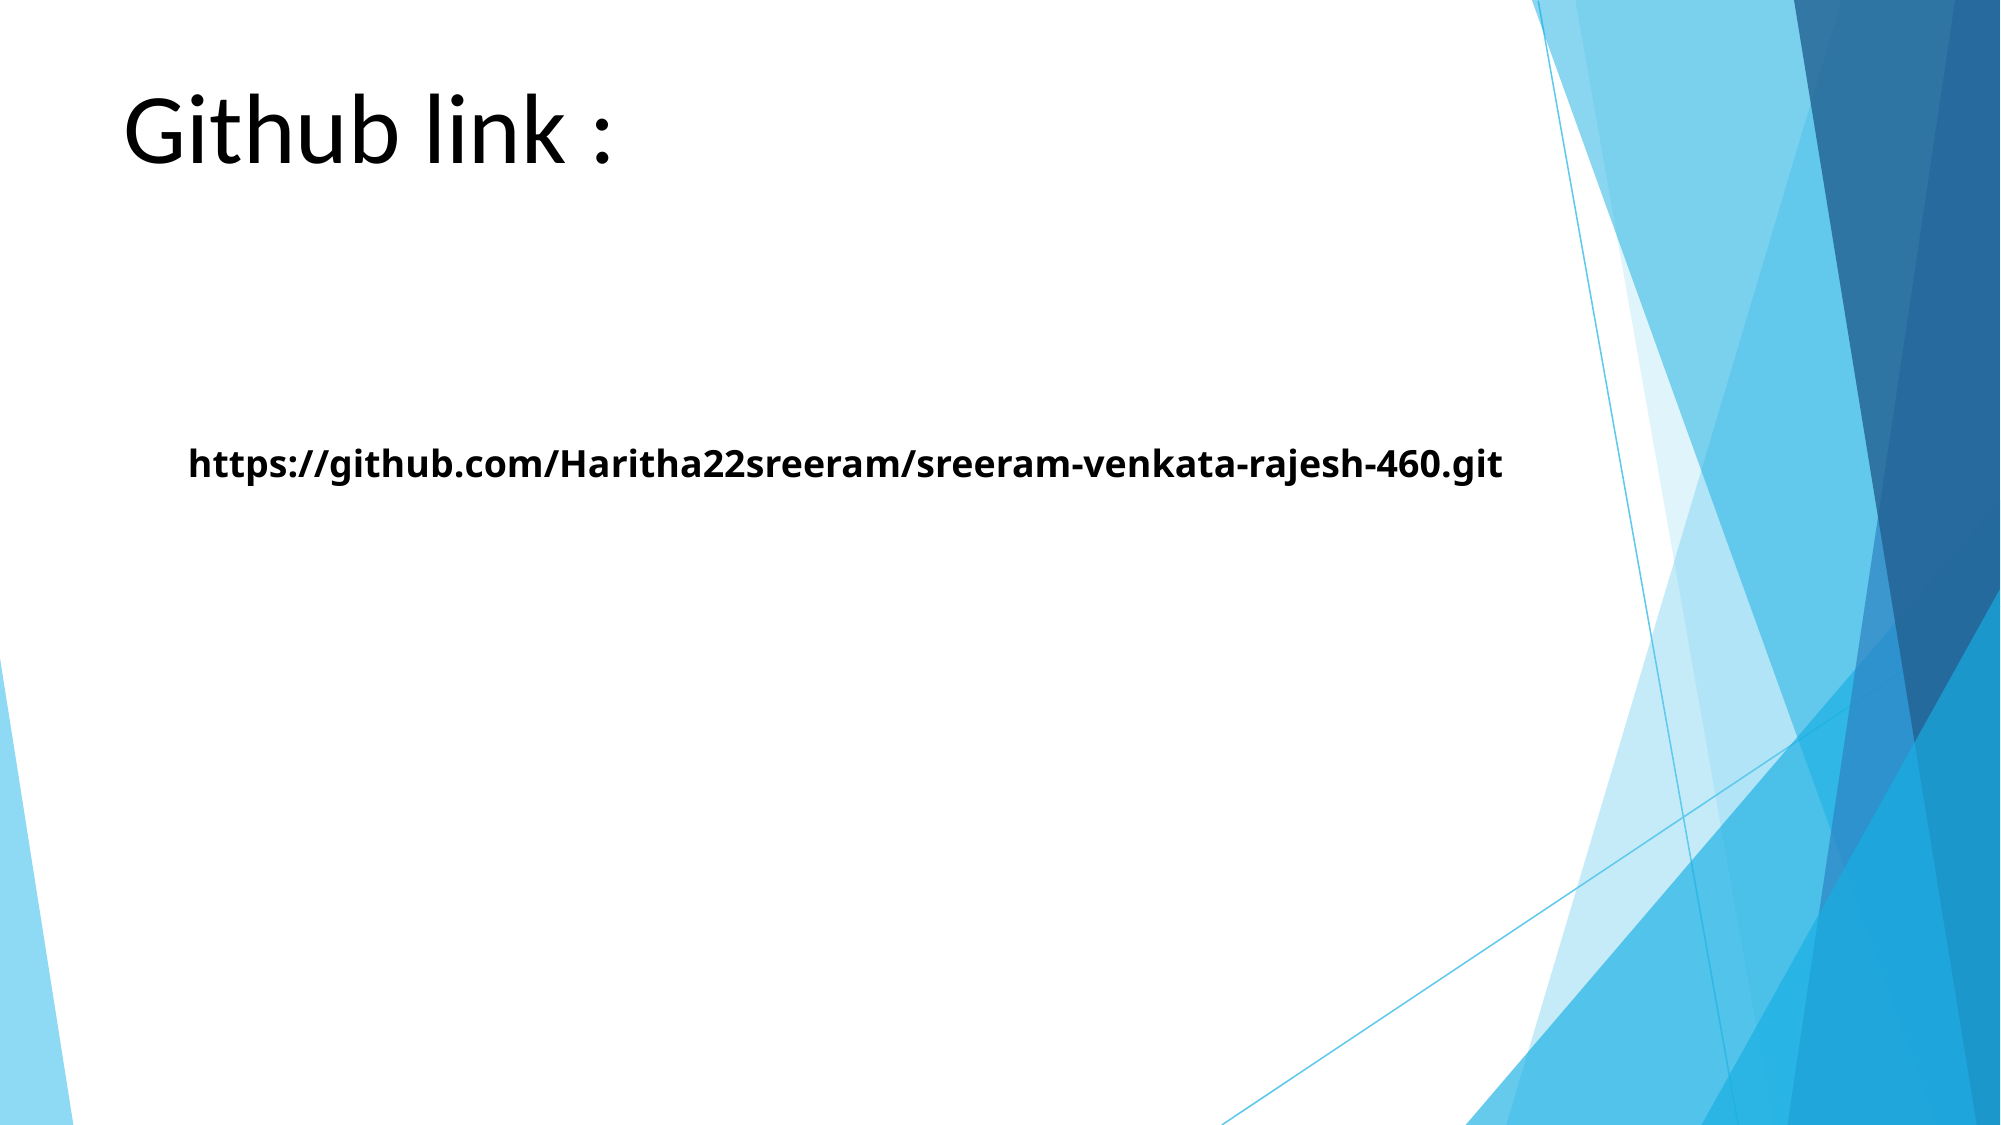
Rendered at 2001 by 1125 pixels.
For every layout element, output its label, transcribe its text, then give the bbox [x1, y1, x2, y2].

text_box https://github.com/Haritha22sreeram/sreeram-venkata-rajesh-460.git [173, 432, 1807, 554]
title Github link : [123, 62, 1877, 185]
